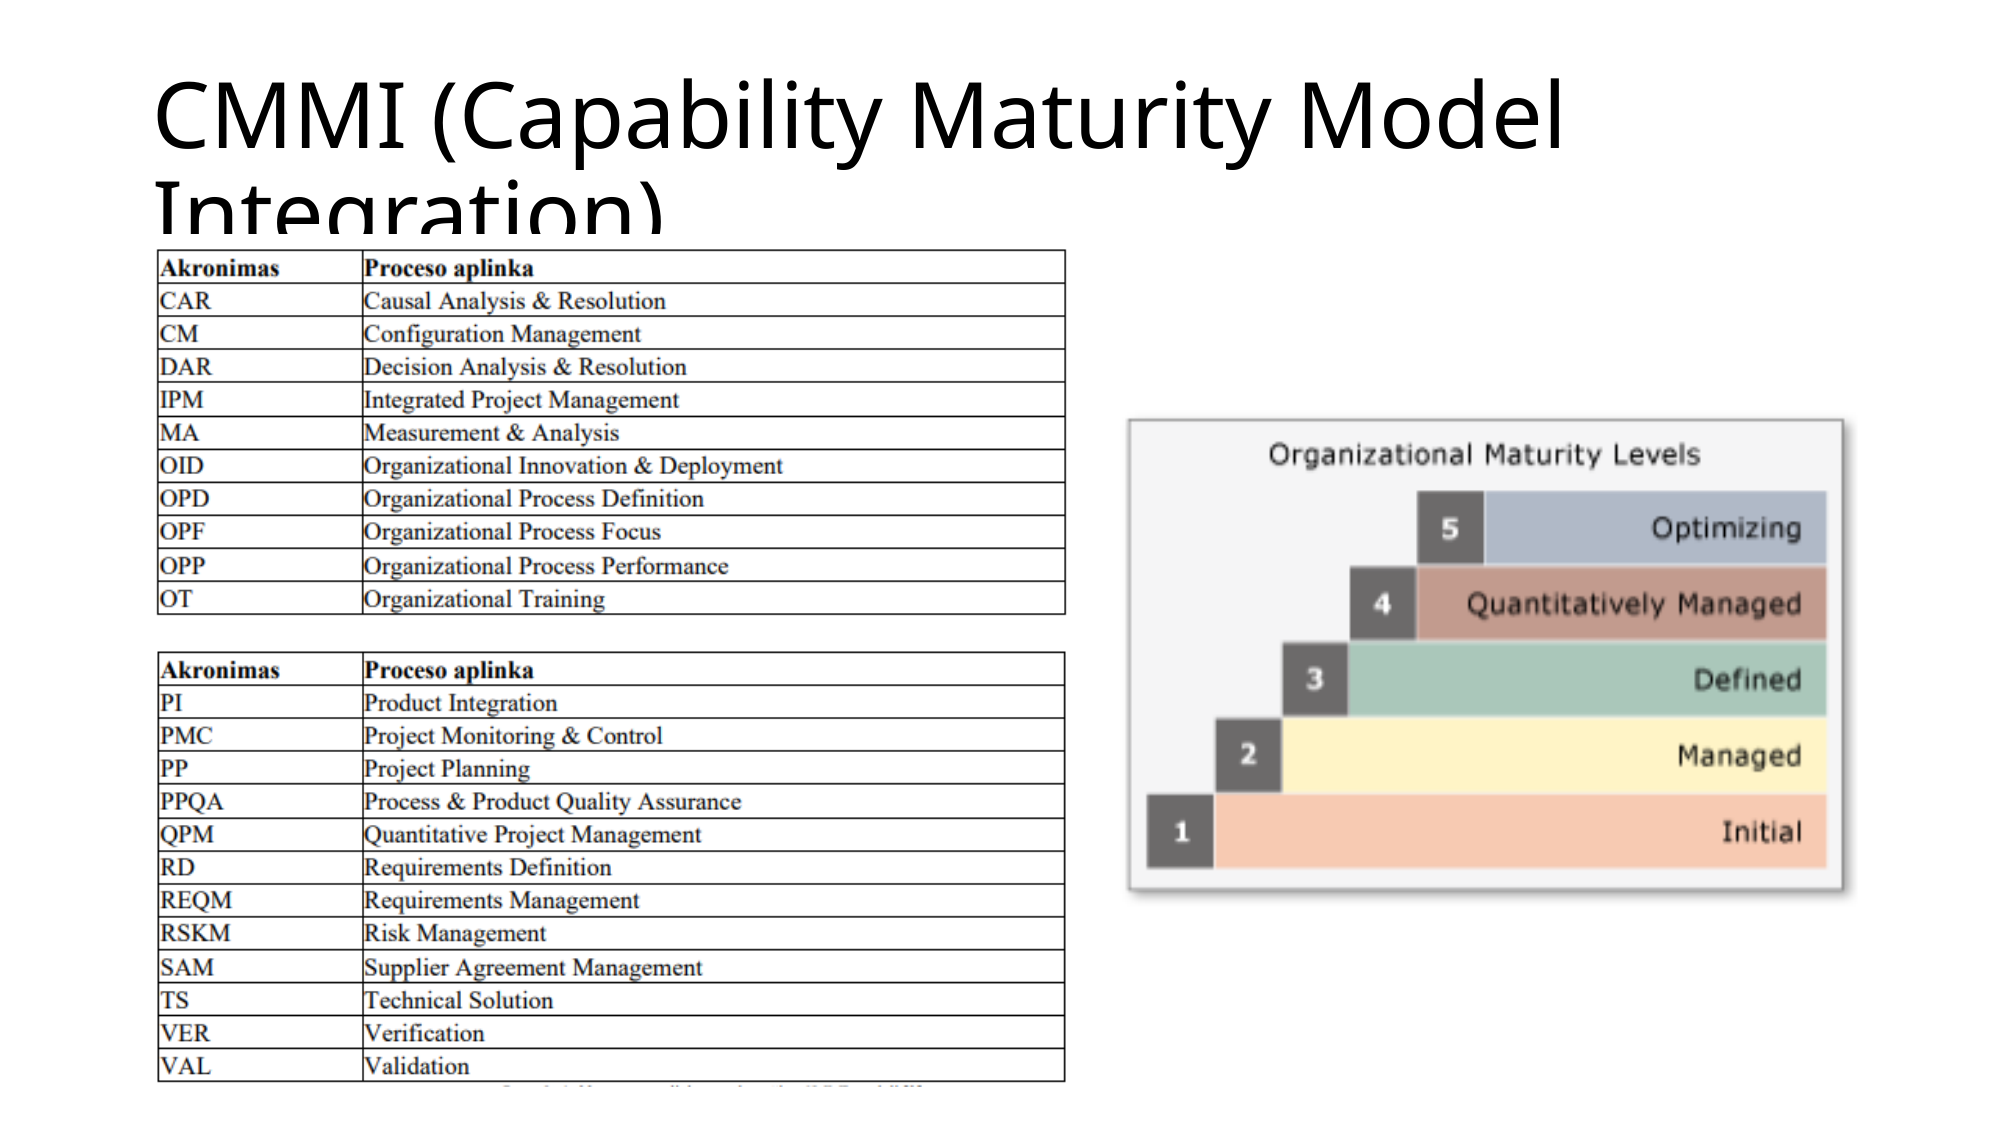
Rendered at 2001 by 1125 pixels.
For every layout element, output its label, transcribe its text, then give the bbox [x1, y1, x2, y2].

picture [137, 234, 1085, 1087]
title CMMI (Capability Maturity Model Integration) [137, 59, 1863, 278]
picture [1101, 404, 1863, 909]
